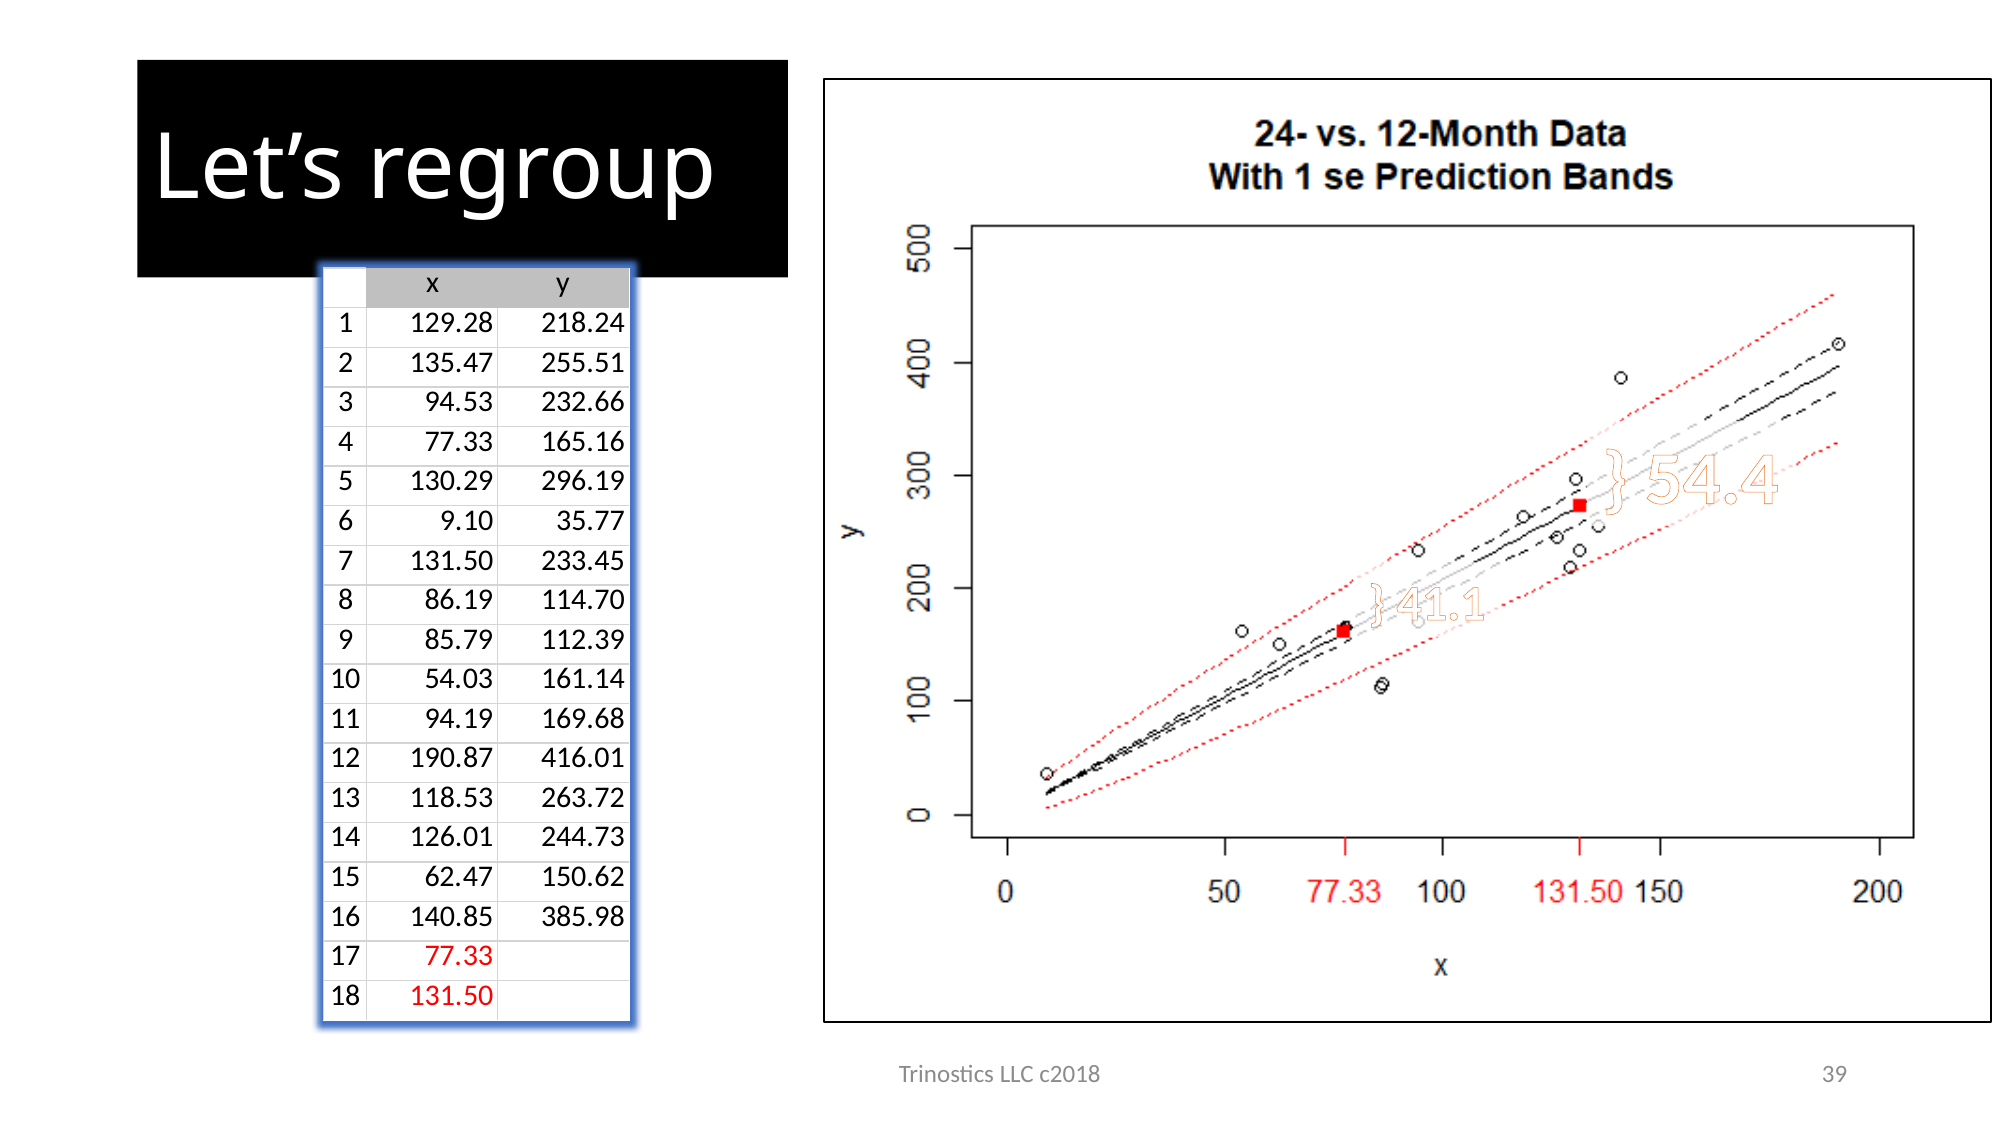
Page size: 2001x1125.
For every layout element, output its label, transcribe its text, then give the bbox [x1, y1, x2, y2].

slide_number 39 [1412, 1042, 1863, 1103]
title Let’s regroup [137, 59, 788, 278]
picture [322, 267, 631, 1021]
picture [825, 79, 1990, 1022]
footer Trinostics LLC c2018 [662, 1042, 1338, 1103]
